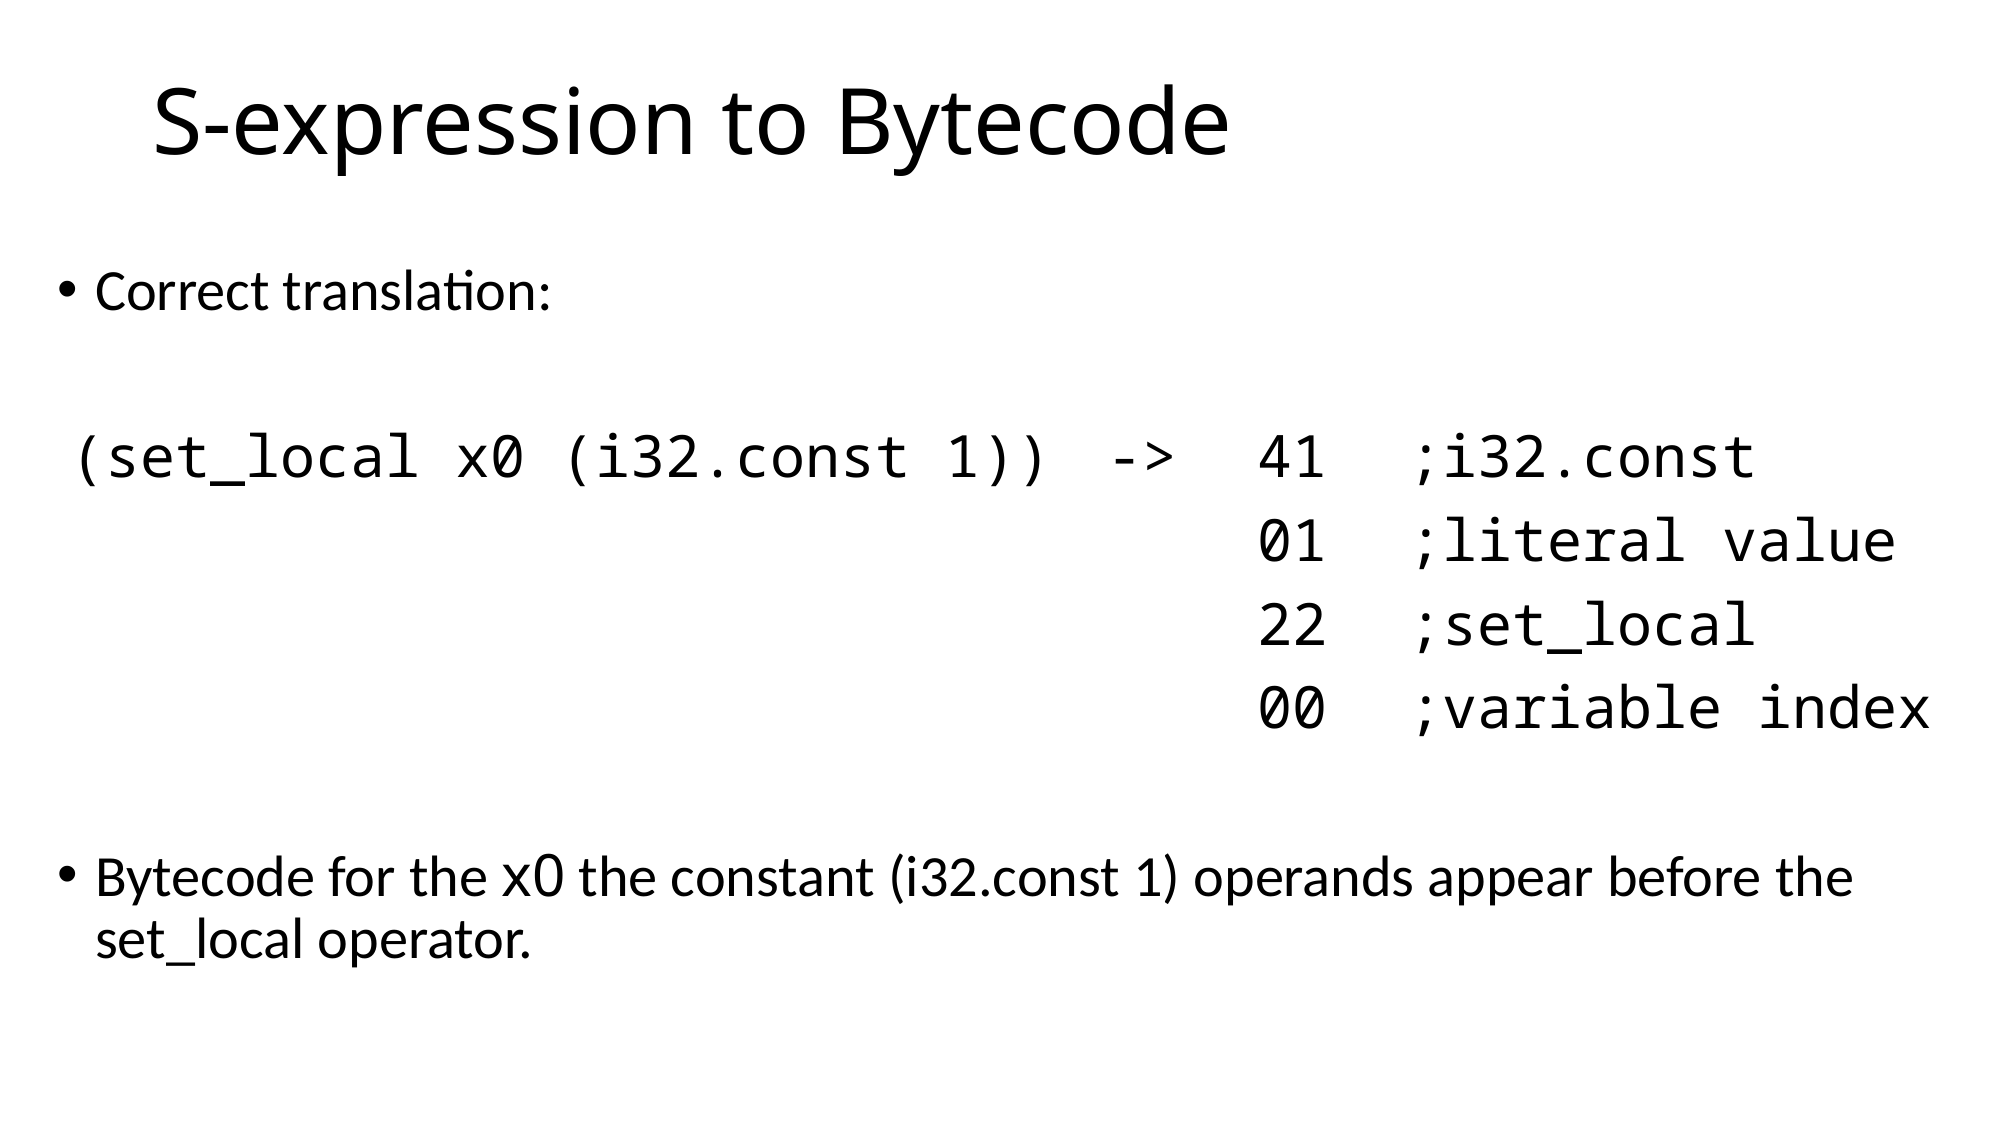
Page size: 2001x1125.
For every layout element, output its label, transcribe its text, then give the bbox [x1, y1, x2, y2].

text_box Correct translation: (set_local x0 (i32.const 1)) -> 41 ;i32.const 01 ;literal value 22 ;set_local 00 ;variable index Bytecode for the x0 the constant (i32.const 1) operands appear before the set_local operator. [42, 252, 1958, 996]
text_box S-expression to Bytecode [137, 16, 1863, 234]
